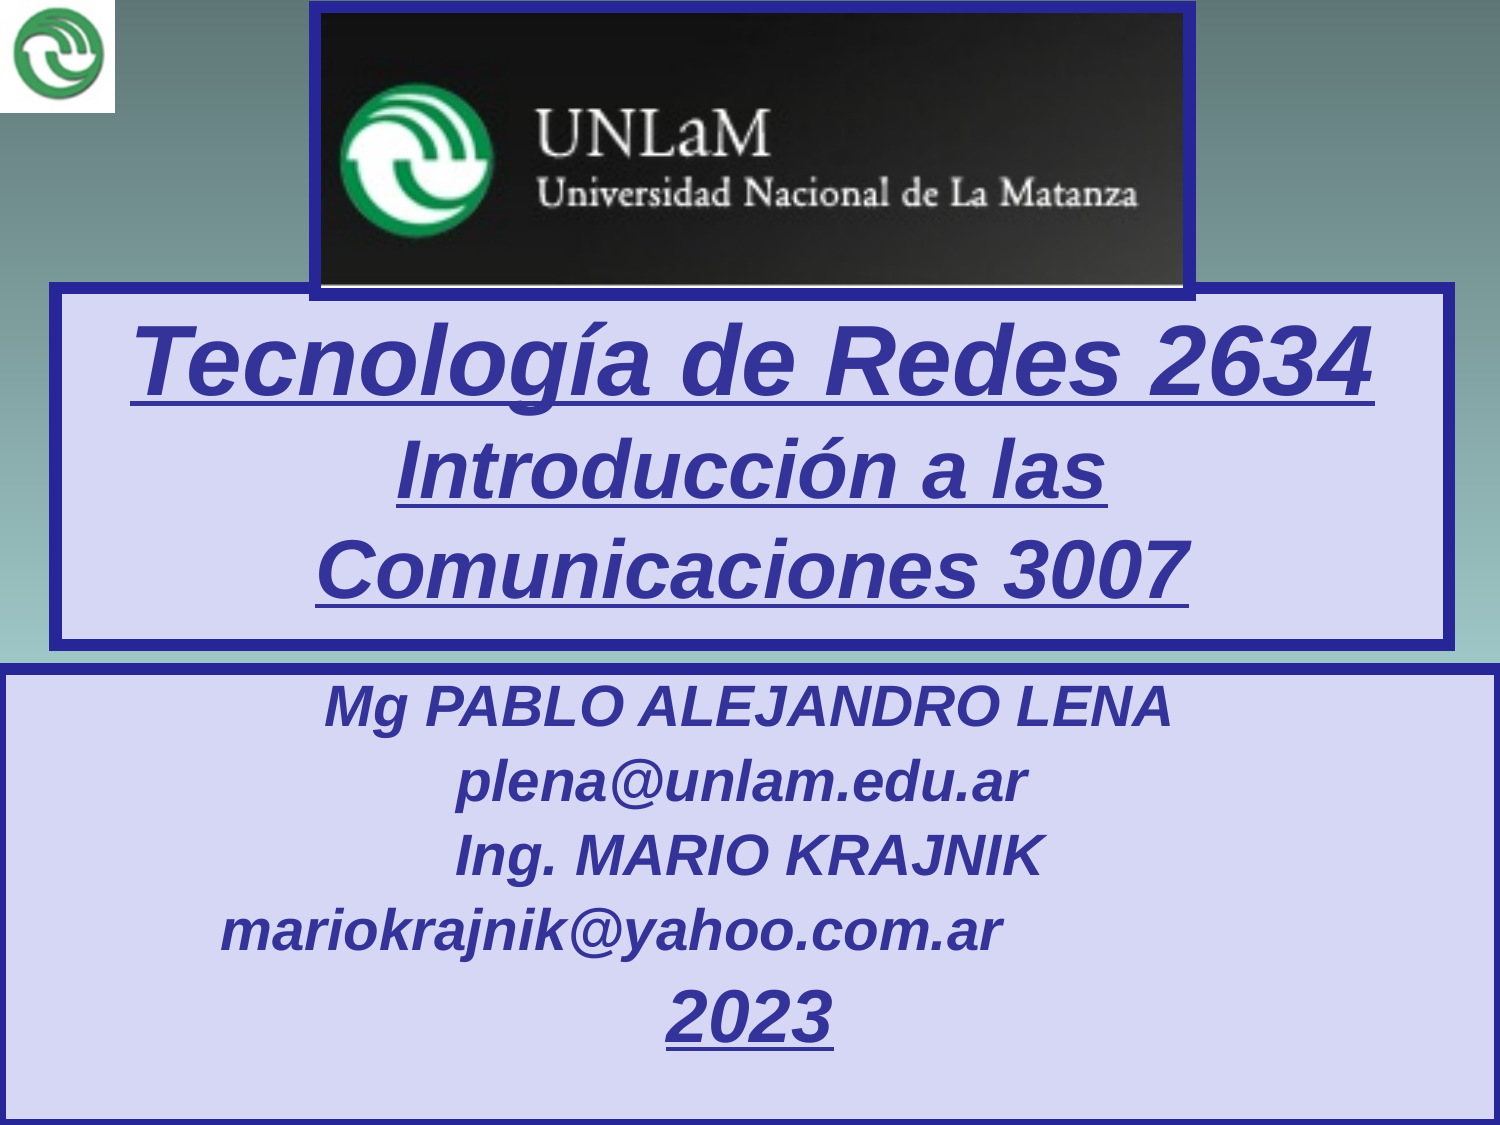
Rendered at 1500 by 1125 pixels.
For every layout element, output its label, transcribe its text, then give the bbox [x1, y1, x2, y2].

picture [320, 13, 1184, 289]
subtitle Mg PABLO ALEJANDRO LENA plena@unlam.edu.ar Ing. MARIO KRAJNIK mariokrajnik@yahoo.com.ar 2023 [0, 668, 1500, 1125]
picture [0, 0, 115, 113]
title Tecnología de Redes 2634 Introducción a las Comunicaciones 3007 [55, 287, 1450, 646]
